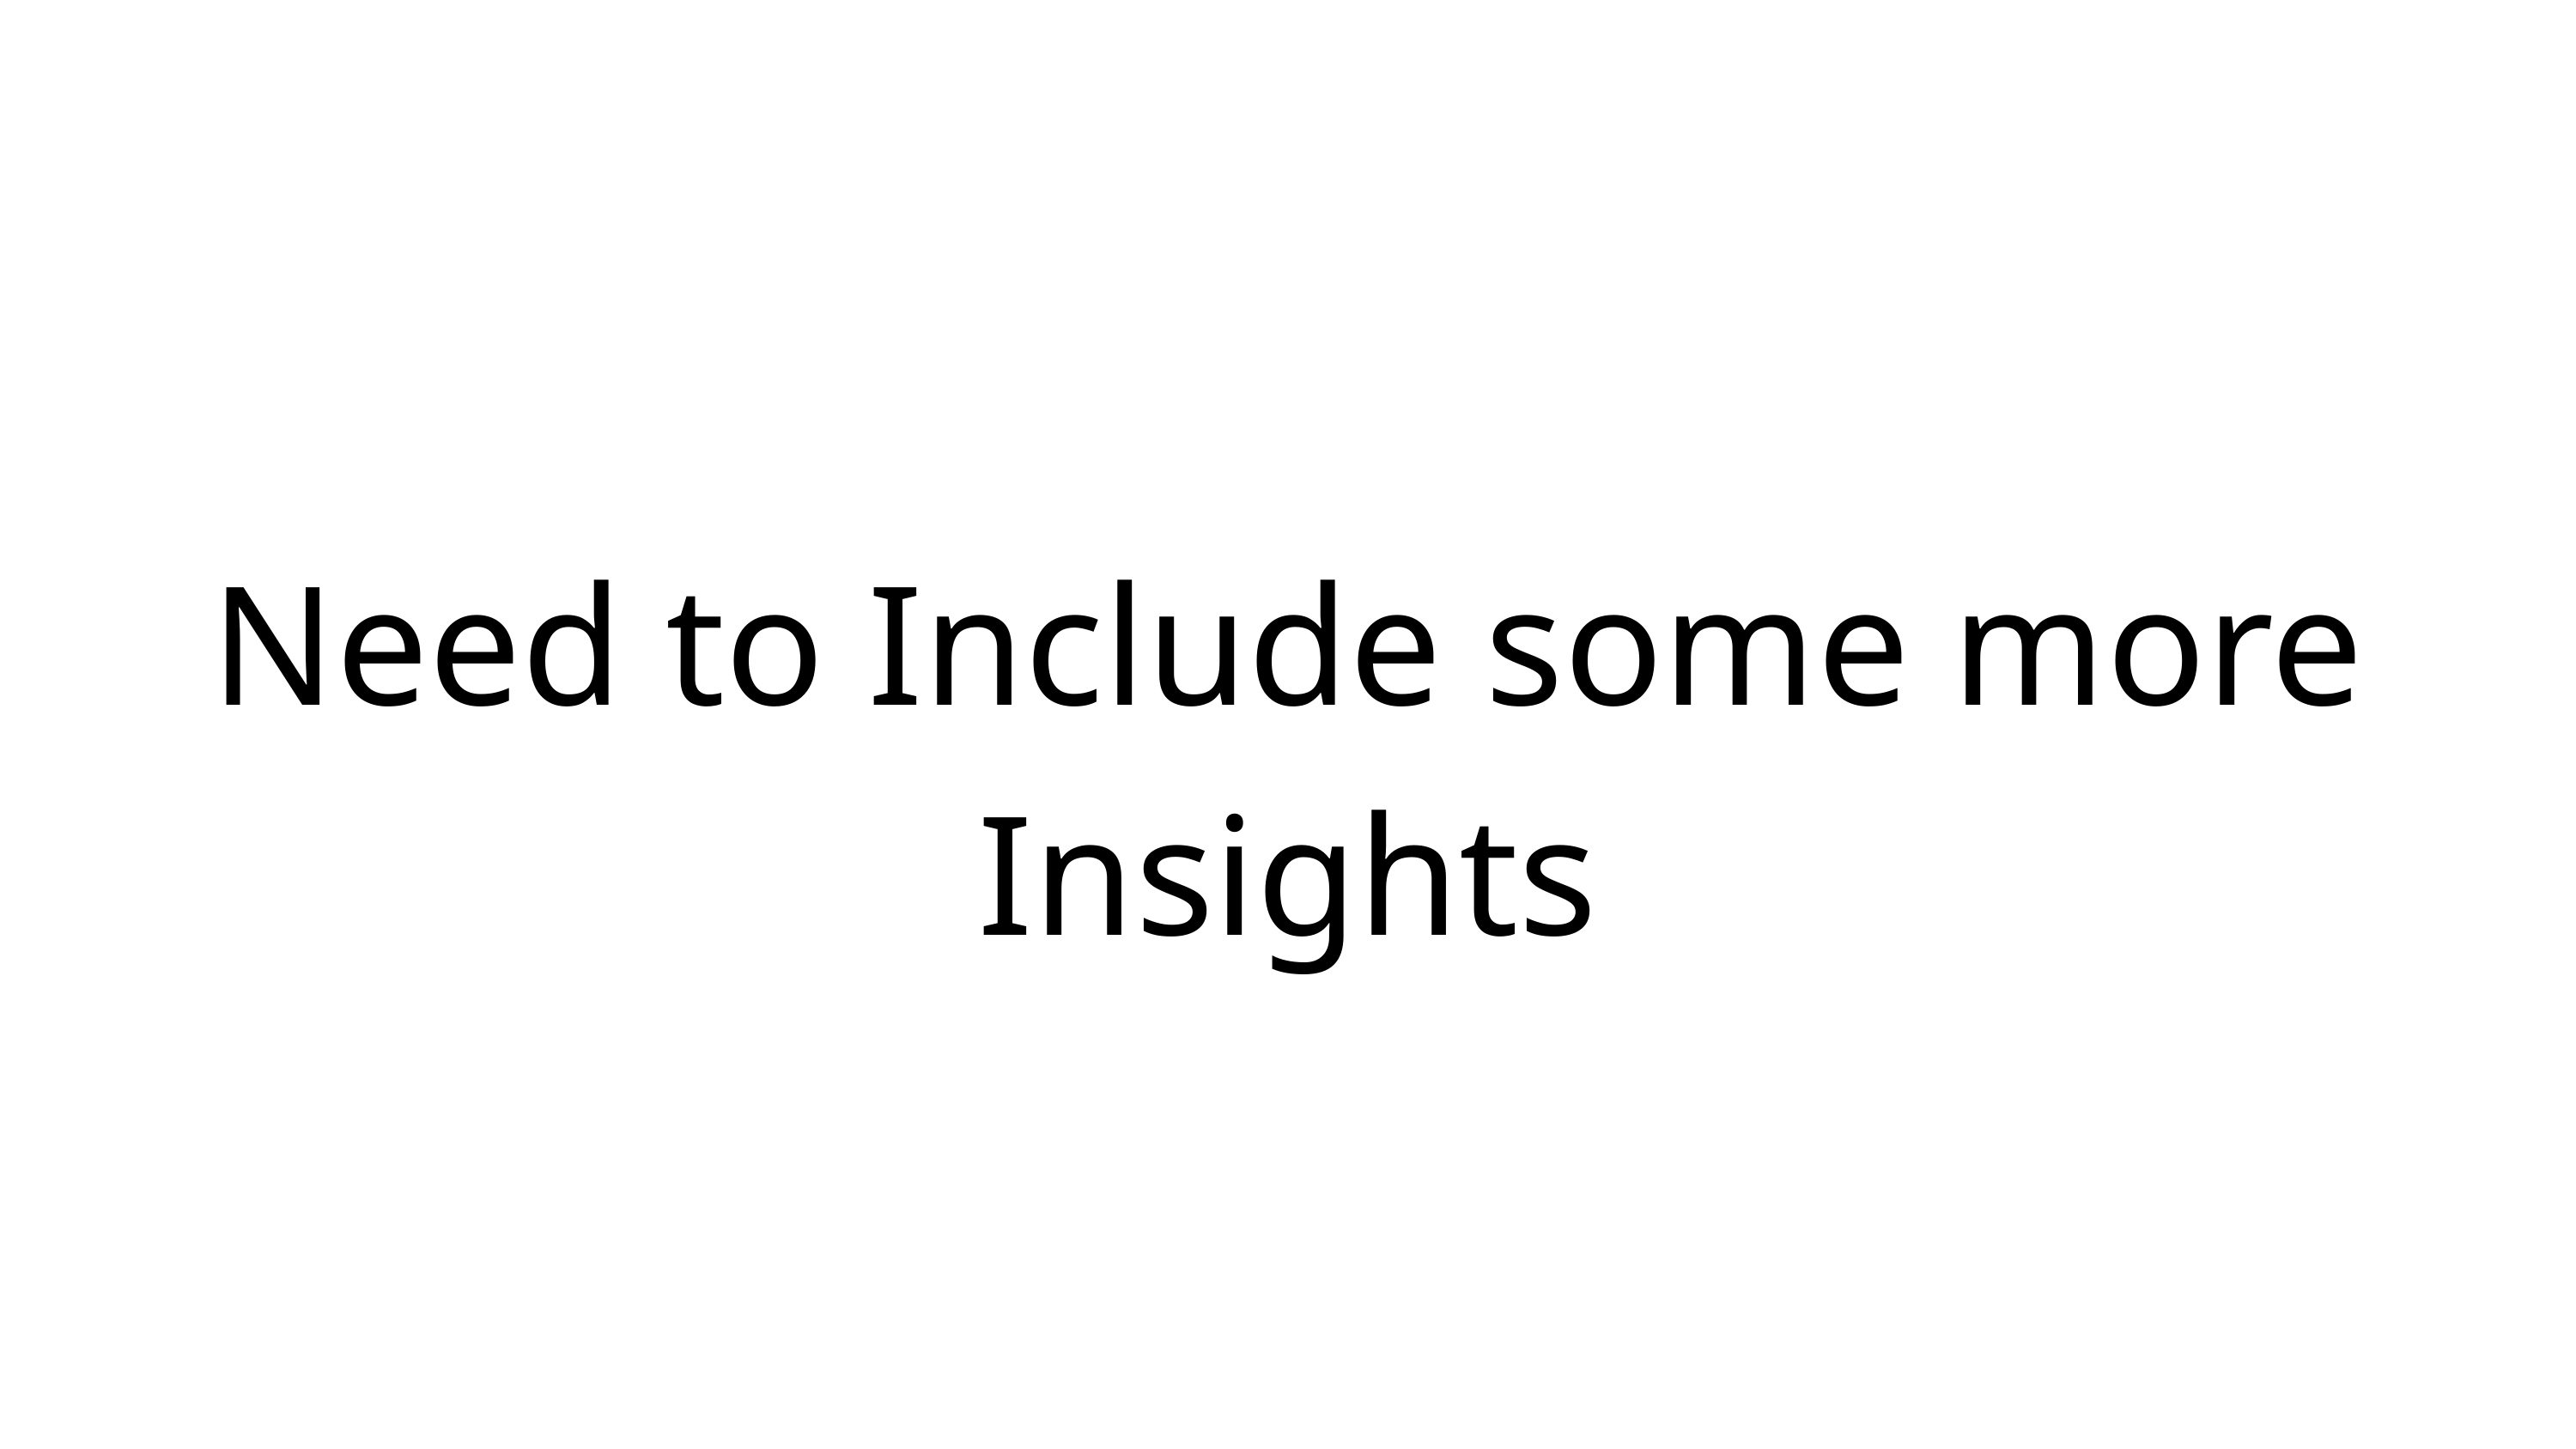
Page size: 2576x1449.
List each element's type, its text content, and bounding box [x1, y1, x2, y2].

text_box Need to Include some more Insights [0, 507, 2576, 968]
